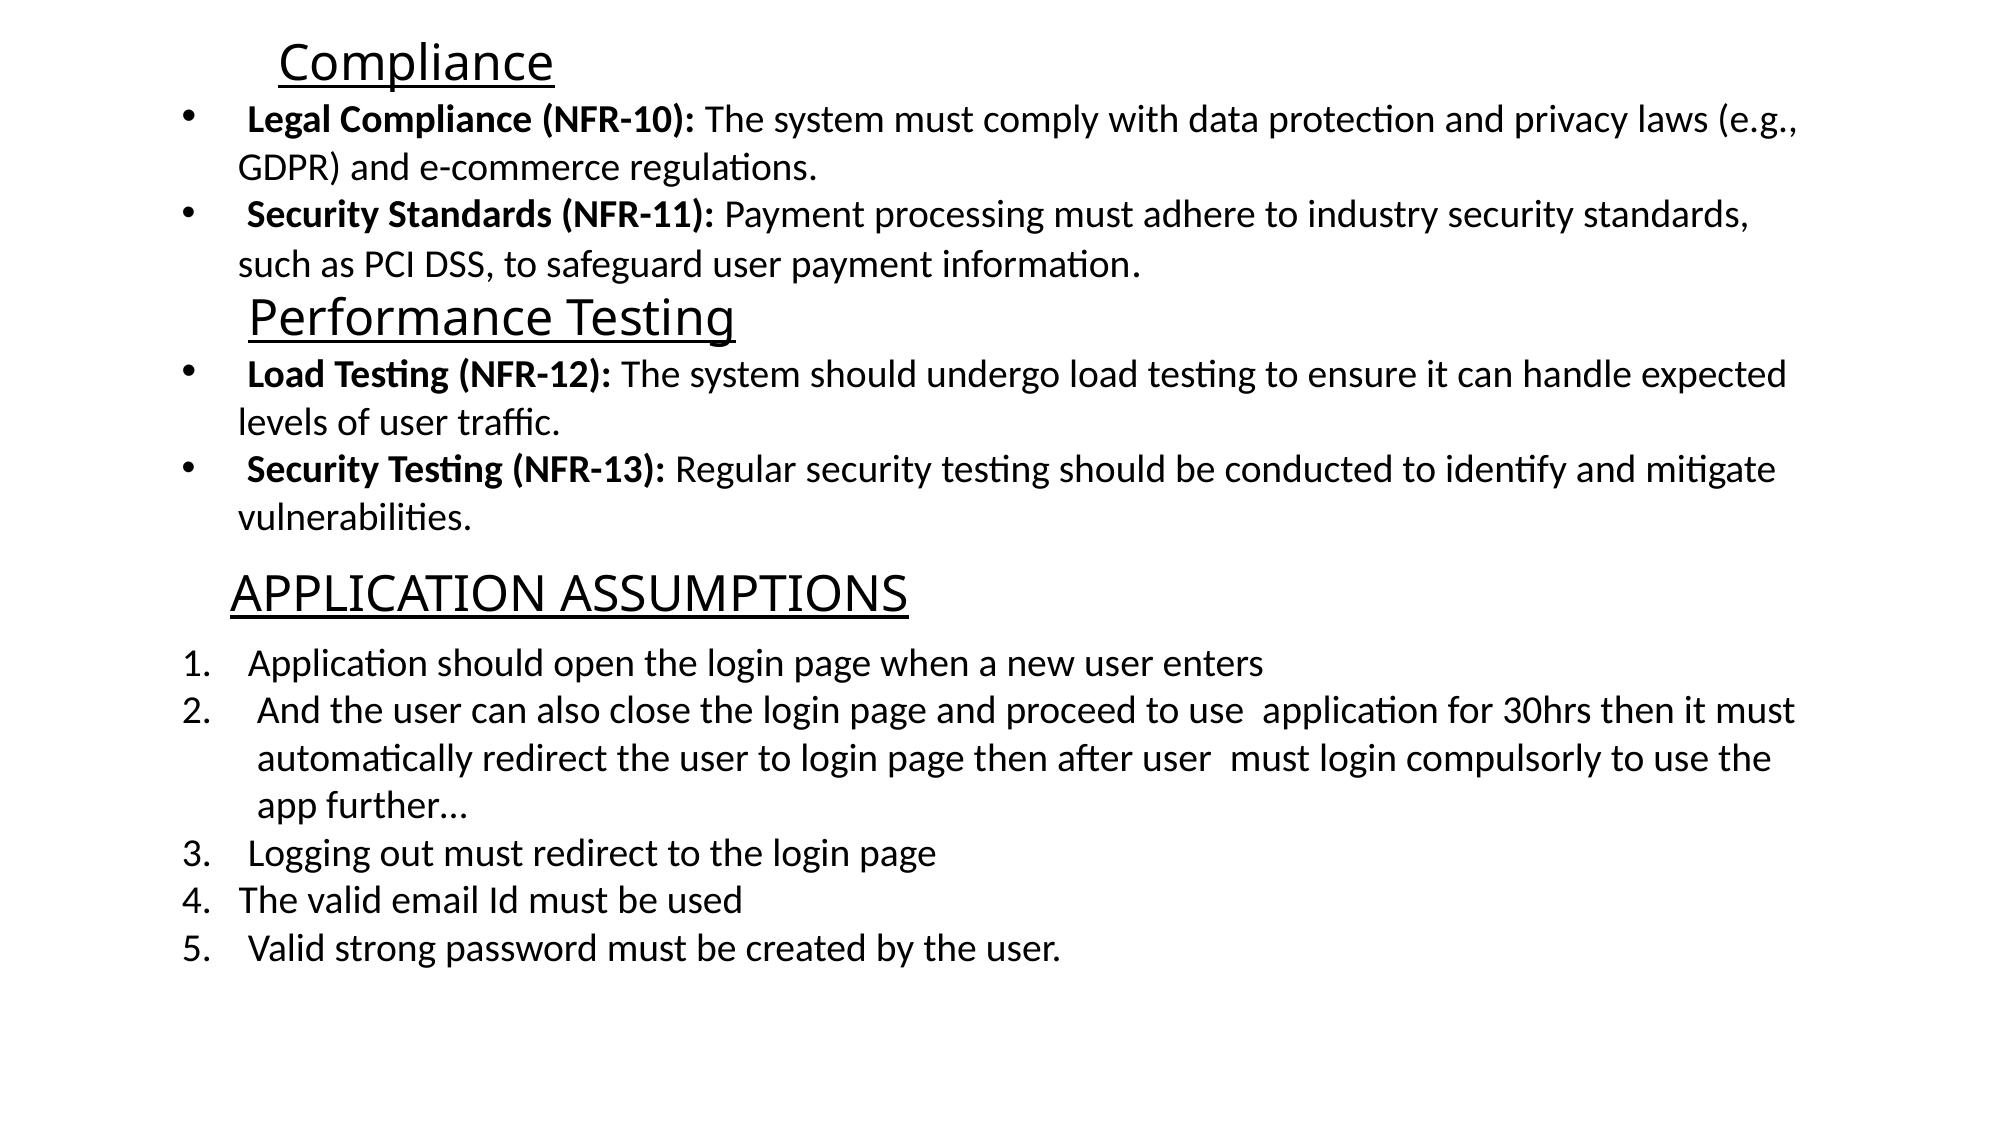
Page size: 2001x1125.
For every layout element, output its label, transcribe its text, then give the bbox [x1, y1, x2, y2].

text_box Compliance Legal Compliance (NFR-10): The system must comply with data protection and privacy laws (e.g., GDPR) and e-commerce regulations. Security Standards (NFR-11): Payment processing must adhere to industry security standards, such as PCI DSS, to safeguard user payment information. Performance Testing Load Testing (NFR-12): The system should undergo load testing to ensure it can handle expected levels of user traffic. Security Testing (NFR-13): Regular security testing should be conducted to identify and mitigate vulnerabilities. [166, 23, 1828, 546]
text_box APPLICATION ASSUMPTIONS [98, 553, 924, 629]
text_box 1. Application should open the login page when a new user enters And the user can also close the login page and proceed to use application for 30hrs then it must automatically redirect the user to login page then after user must login compulsorly to use the app further… 3. Logging out must redirect to the login page 4. The valid email Id must be used 5. Valid strong password must be created by the user. [166, 629, 1828, 977]
